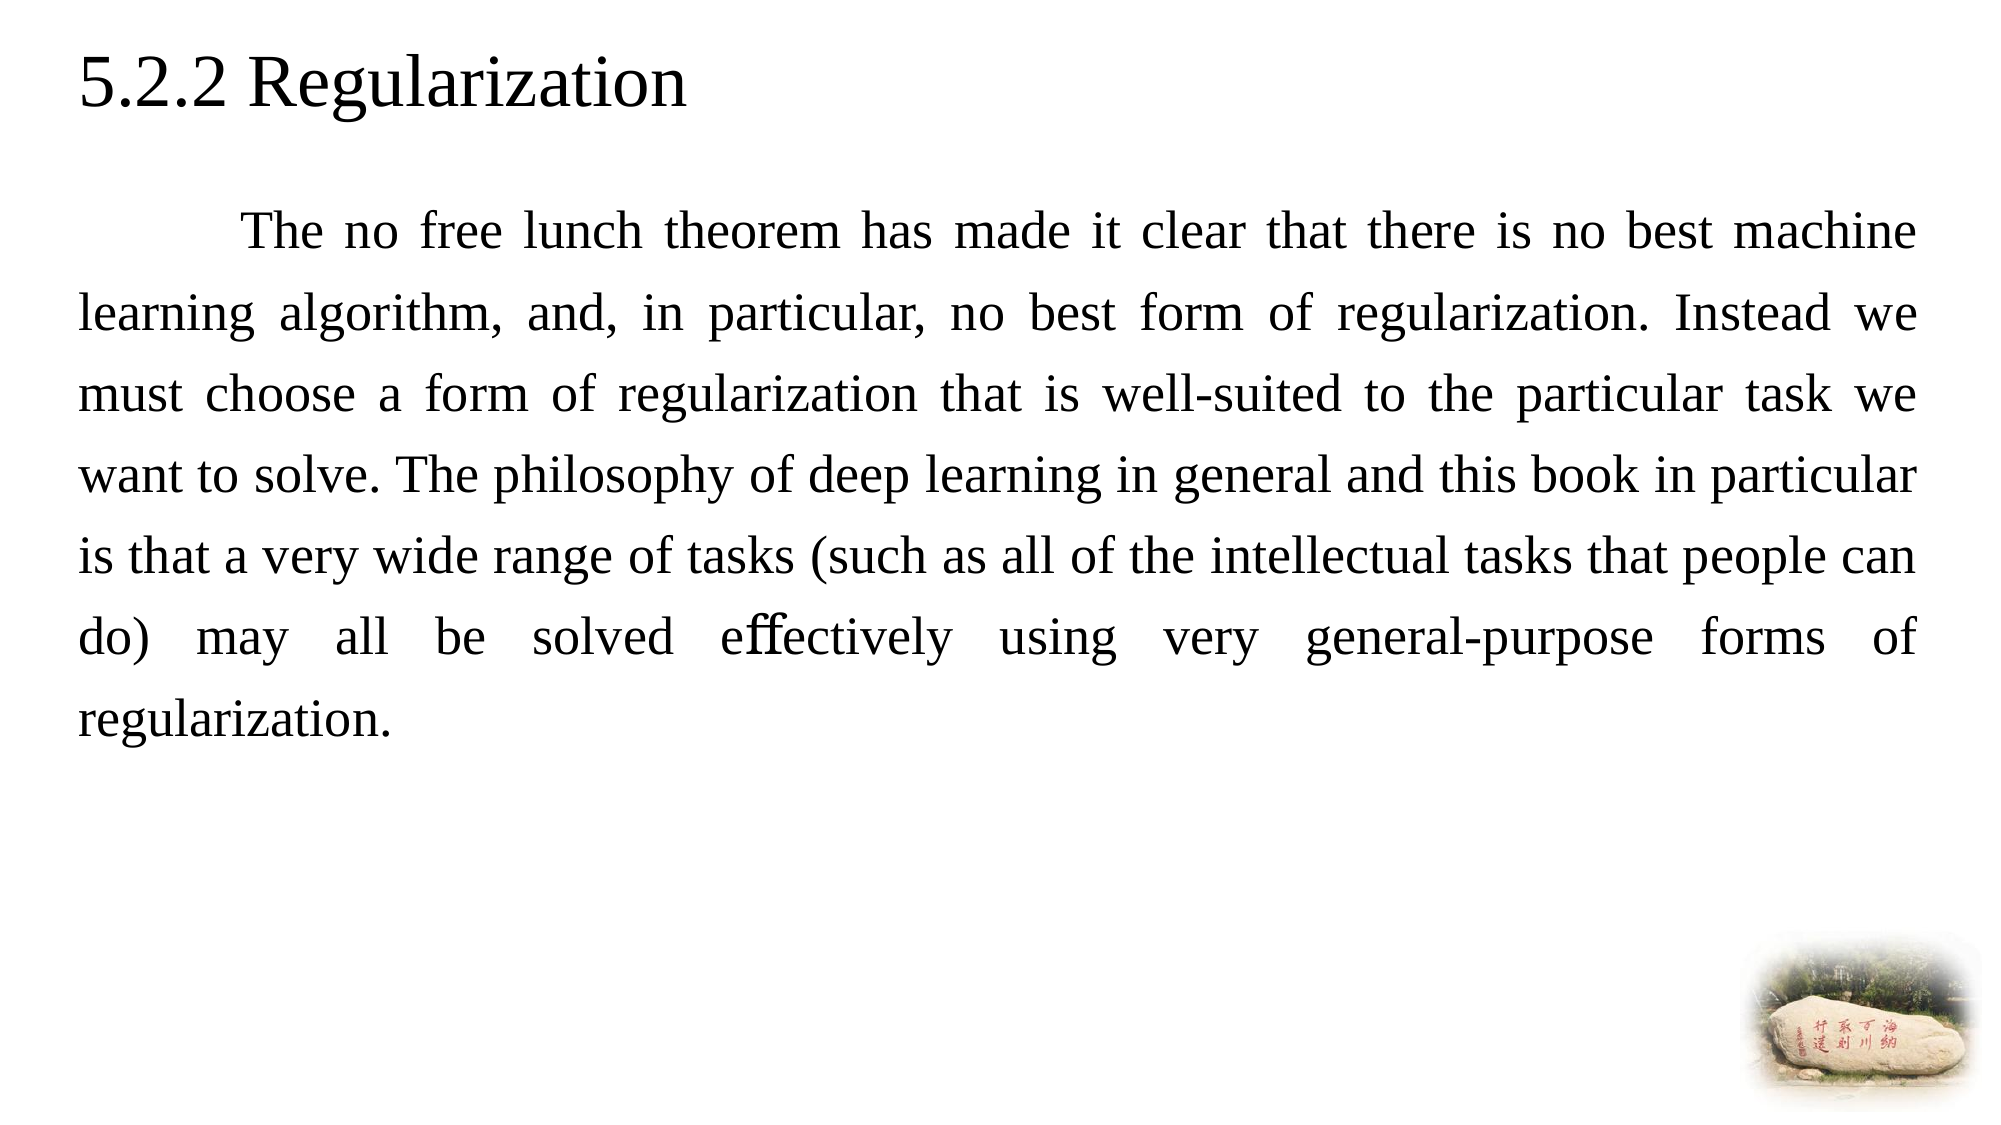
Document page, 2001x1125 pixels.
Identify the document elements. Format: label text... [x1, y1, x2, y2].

title 5.2.2 Regularization [63, 21, 1936, 142]
list The no free lunch theorem has made it clear that there is no best machine learning algorithm, and, in particular, no best form of regularization. Instead we must choose a form of regularization that is well-suited to the particular task we want to solve. The philosophy of deep learning in general and this book in particular is that a very wide range of tasks (such as all of the intellectual tasks that people can do) may all be solved eﬀectively using very general-purpose forms of regularization. [63, 171, 1936, 1014]
picture [1740, 927, 1985, 1112]
